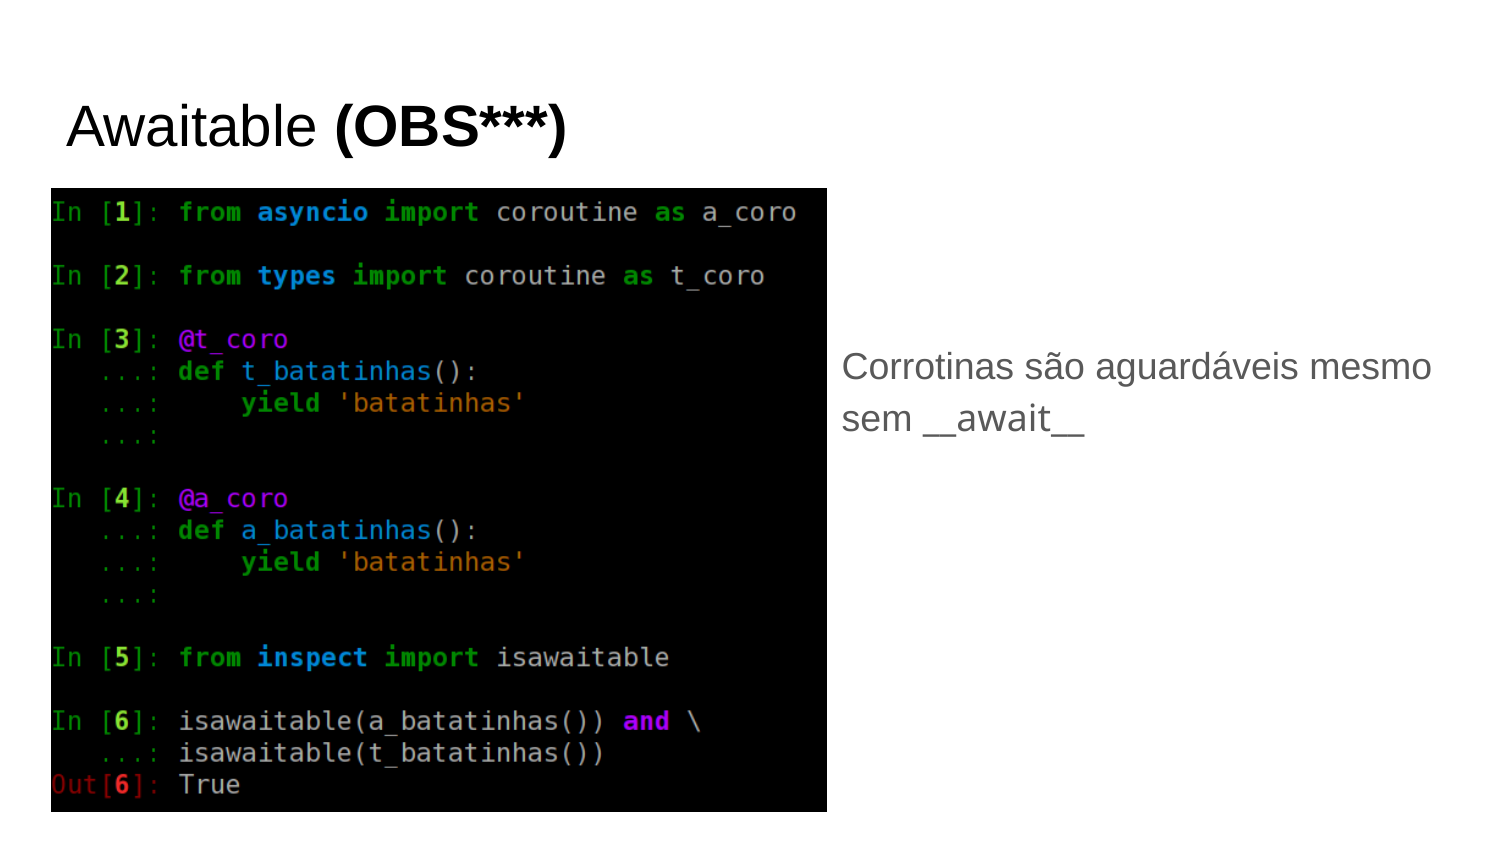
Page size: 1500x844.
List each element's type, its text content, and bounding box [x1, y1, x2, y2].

title Awaitable (OBS***) [51, 72, 1449, 167]
picture [50, 188, 827, 812]
list Corrotinas são aguardáveis mesmo sem __await__ [831, 320, 1484, 467]
